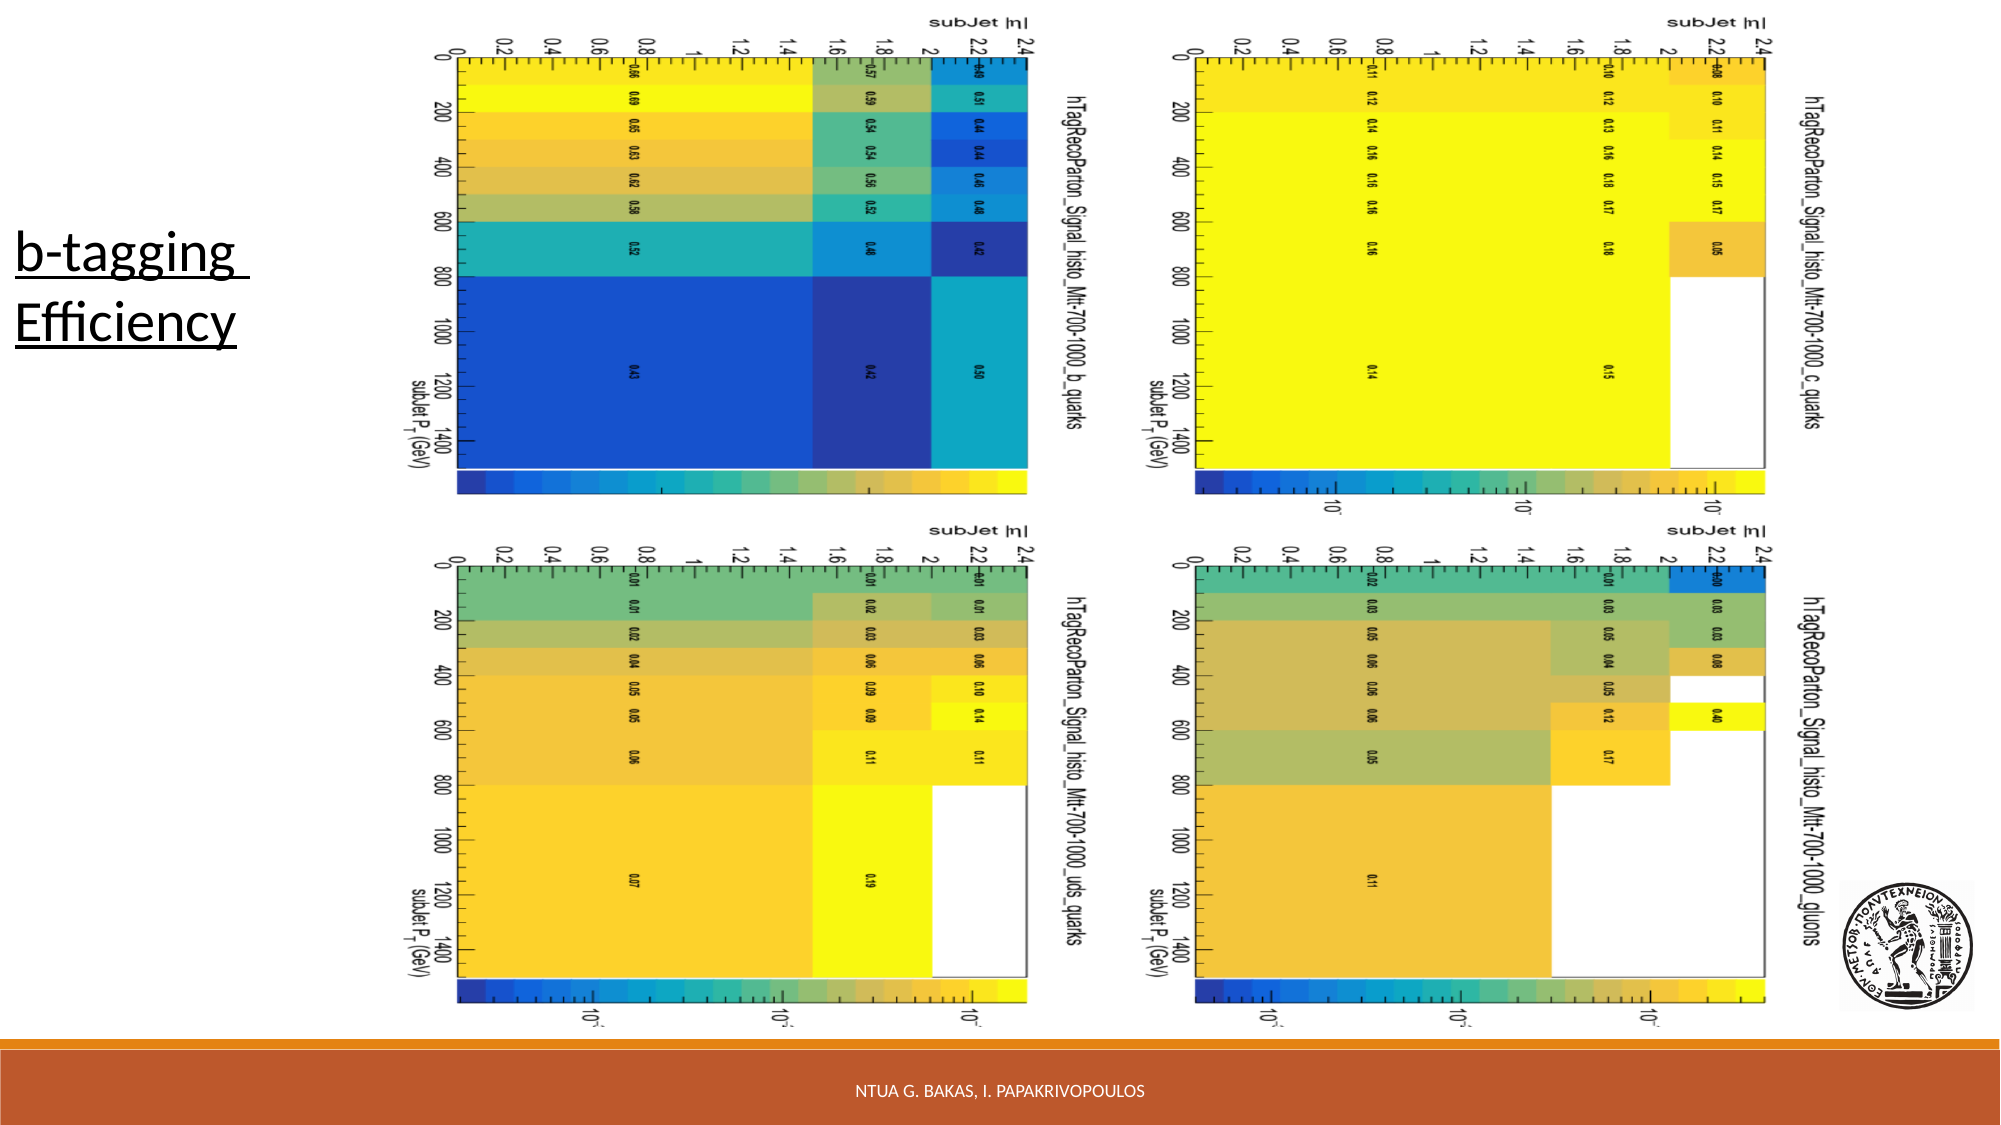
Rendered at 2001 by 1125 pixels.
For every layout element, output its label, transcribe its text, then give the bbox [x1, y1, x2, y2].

text_box b-tagging Efficiency [0, 206, 388, 431]
picture [487, 0, 1000, 1125]
footer NTUA G. Bakas, I. Papakrivopoulos [1007, 1059, 1222, 1120]
picture [1224, 0, 1738, 1125]
picture [1839, 880, 1975, 1012]
